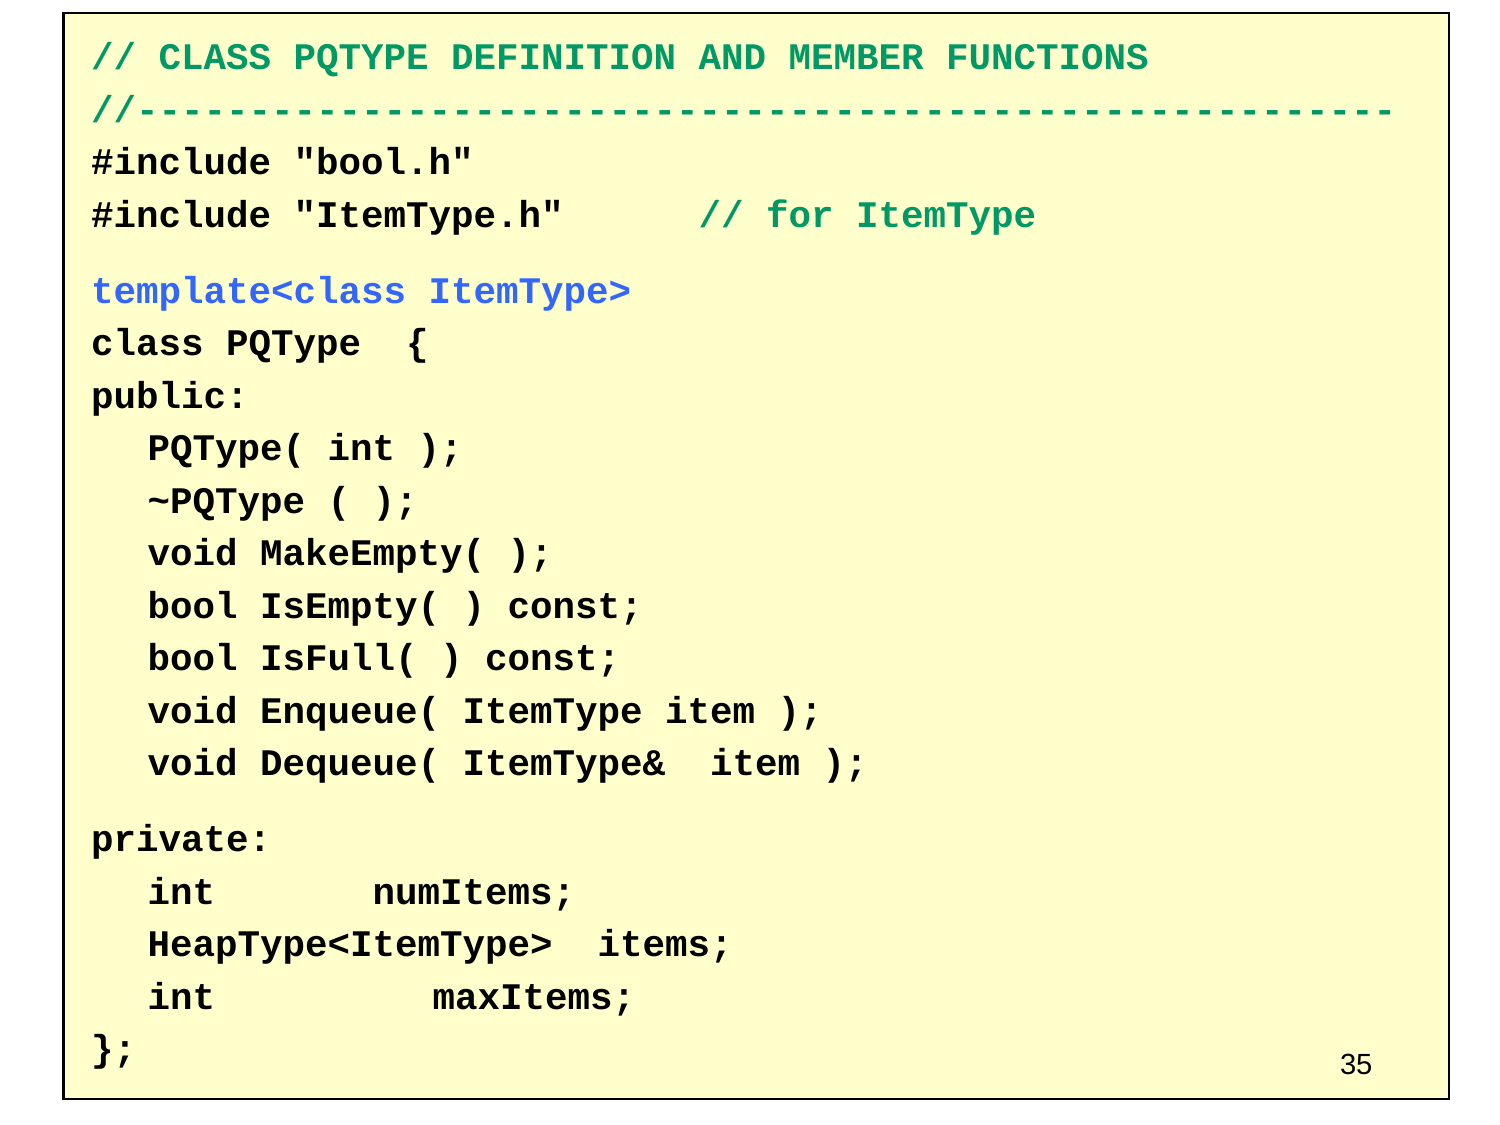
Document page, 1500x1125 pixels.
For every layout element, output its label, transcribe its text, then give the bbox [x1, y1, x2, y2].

list // CLASS PQTYPE DEFINITION AND MEMBER FUNCTIONS //-------------------------------------------------------- #include "bool.h" #include "ItemType.h" // for ItemType template<class ItemType> class PQType { public: PQType( int ); ~PQType ( ); void MakeEmpty( ); bool IsEmpty( ) const; bool IsFull( ) const; void Enqueue( ItemType item ); void Dequeue( ItemType& item ); private: int numItems; HeapType<ItemType> items; int maxItems; }; [75, 24, 1431, 1094]
text_box [63, 13, 1449, 1099]
text_box 35 [1287, 1024, 1388, 1100]
